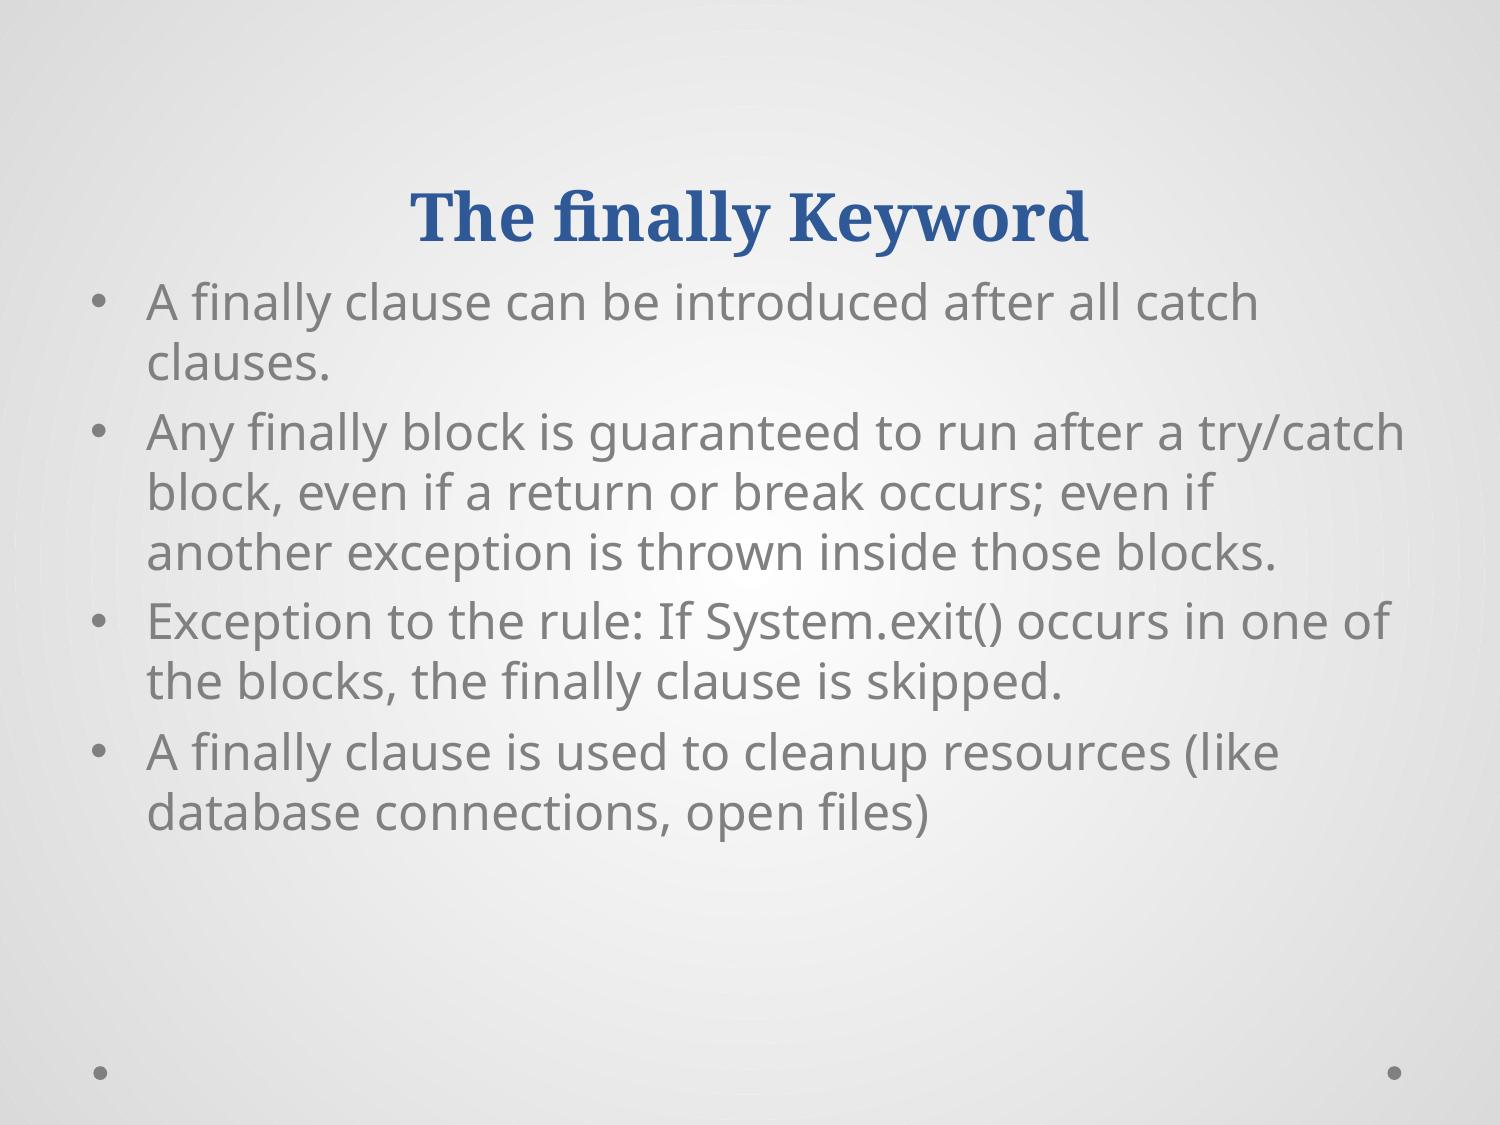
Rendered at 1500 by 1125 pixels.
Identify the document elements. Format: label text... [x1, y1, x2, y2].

title The finally Keyword [75, 0, 1425, 262]
list A finally clause can be introduced after all catch clauses. Any finally block is guaranteed to run after a try/catch block, even if a return or break occurs; even if another exception is thrown inside those blocks. Exception to the rule: If System.exit() occurs in one of the blocks, the finally clause is skipped. A finally clause is used to cleanup resources (like database connections, open files) [75, 262, 1425, 1005]
